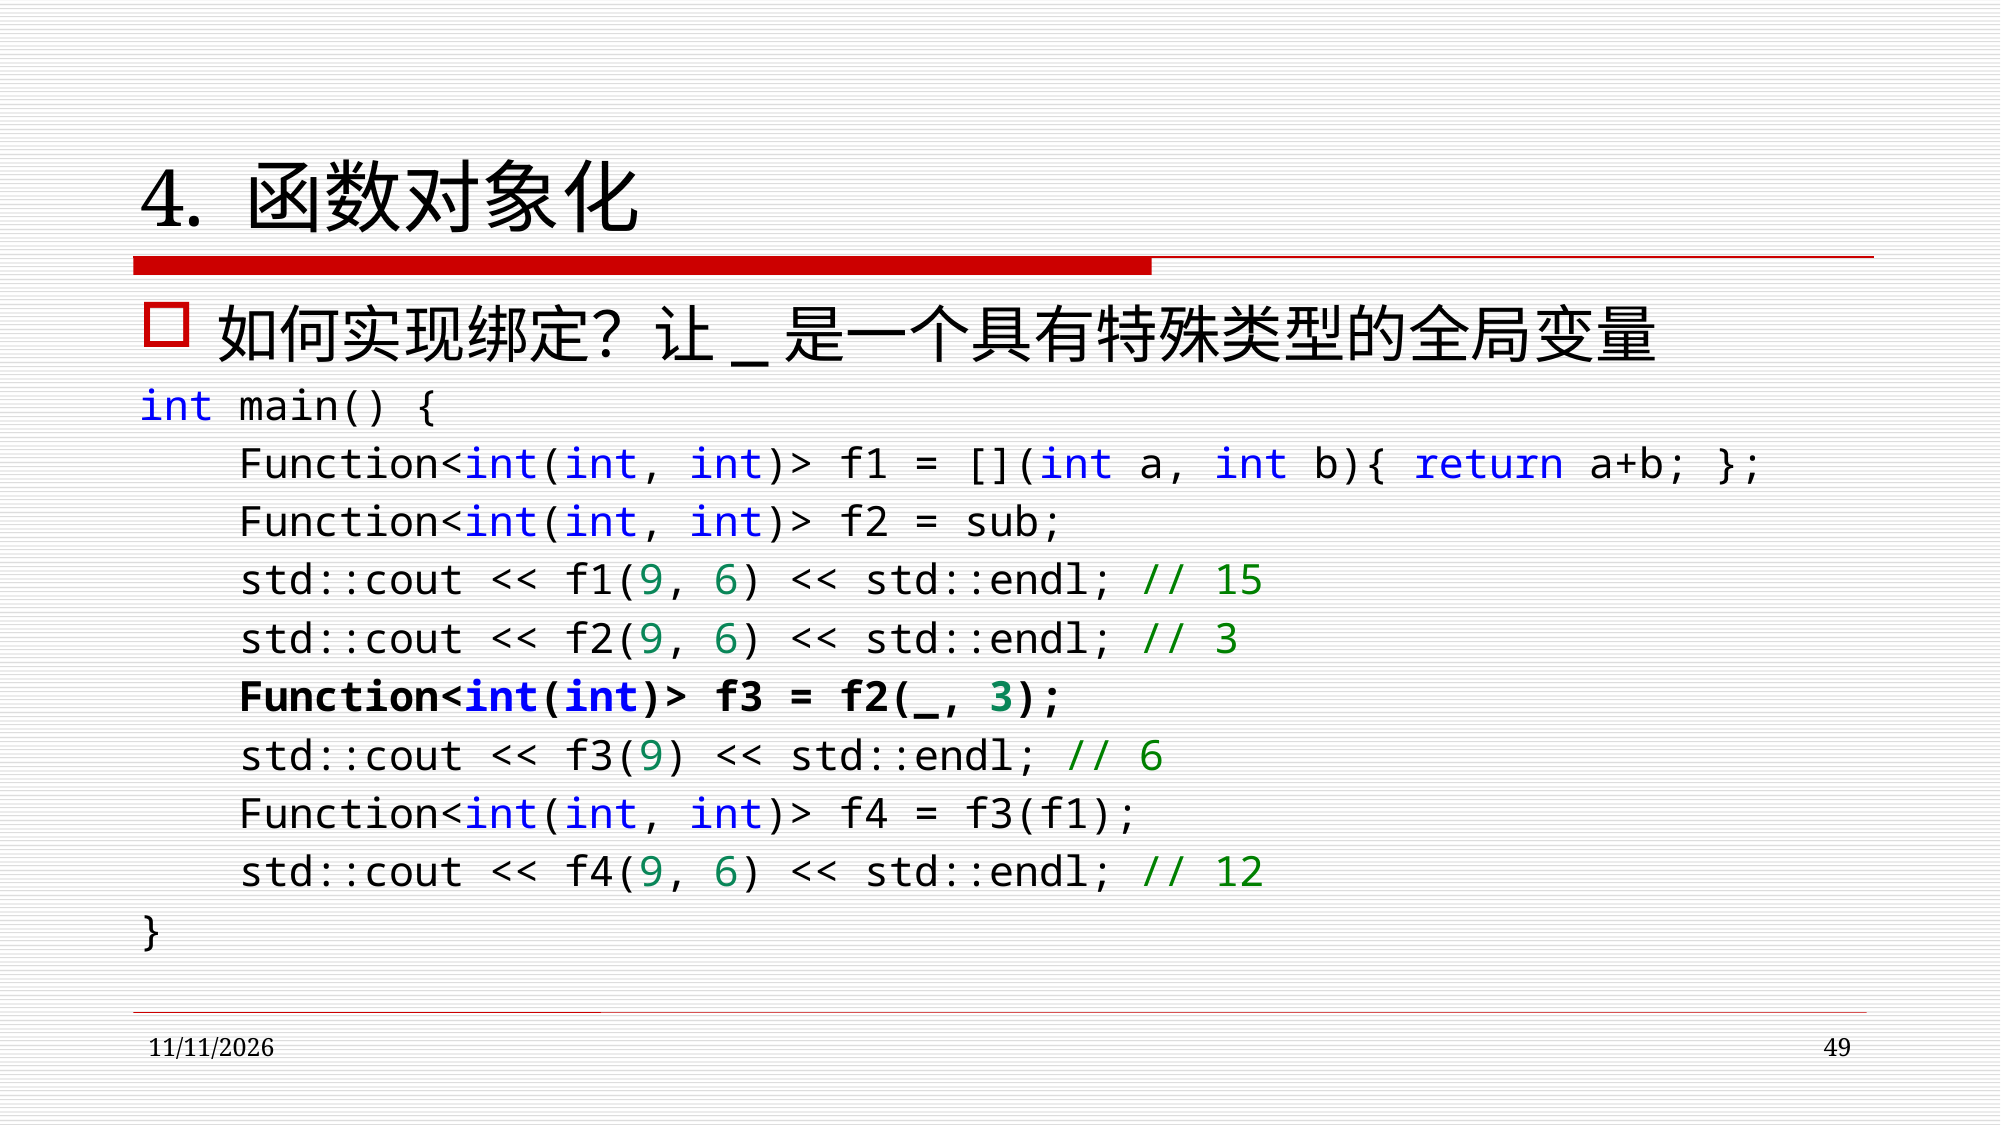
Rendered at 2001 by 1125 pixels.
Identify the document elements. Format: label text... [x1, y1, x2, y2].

picture [0, 0, 2001, 1125]
slide_number 49 [1433, 1024, 1867, 1103]
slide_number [133, 1024, 567, 1103]
title 4. 函数对象化 [125, 50, 1876, 250]
list 如何实现绑定？让_是一个具有特殊类型的全局变量 int main() { Function<int(int, int)> f1 = [](int a, int b){ return a+b; }; Function<int(int, int)> f2 = sub; std::cout << f1(9, 6) << std::endl; // 15 std::cout << f2(9, 6) << std::endl; // 3 Function<int(int)> f3 = f2(_, 3); std::cout << f3(9) << std::endl; // 6 Function<int(int, int)> f4 = f3(f1); std::cout << f4(9, 6) << std::endl; // 12 } [123, 287, 1900, 988]
